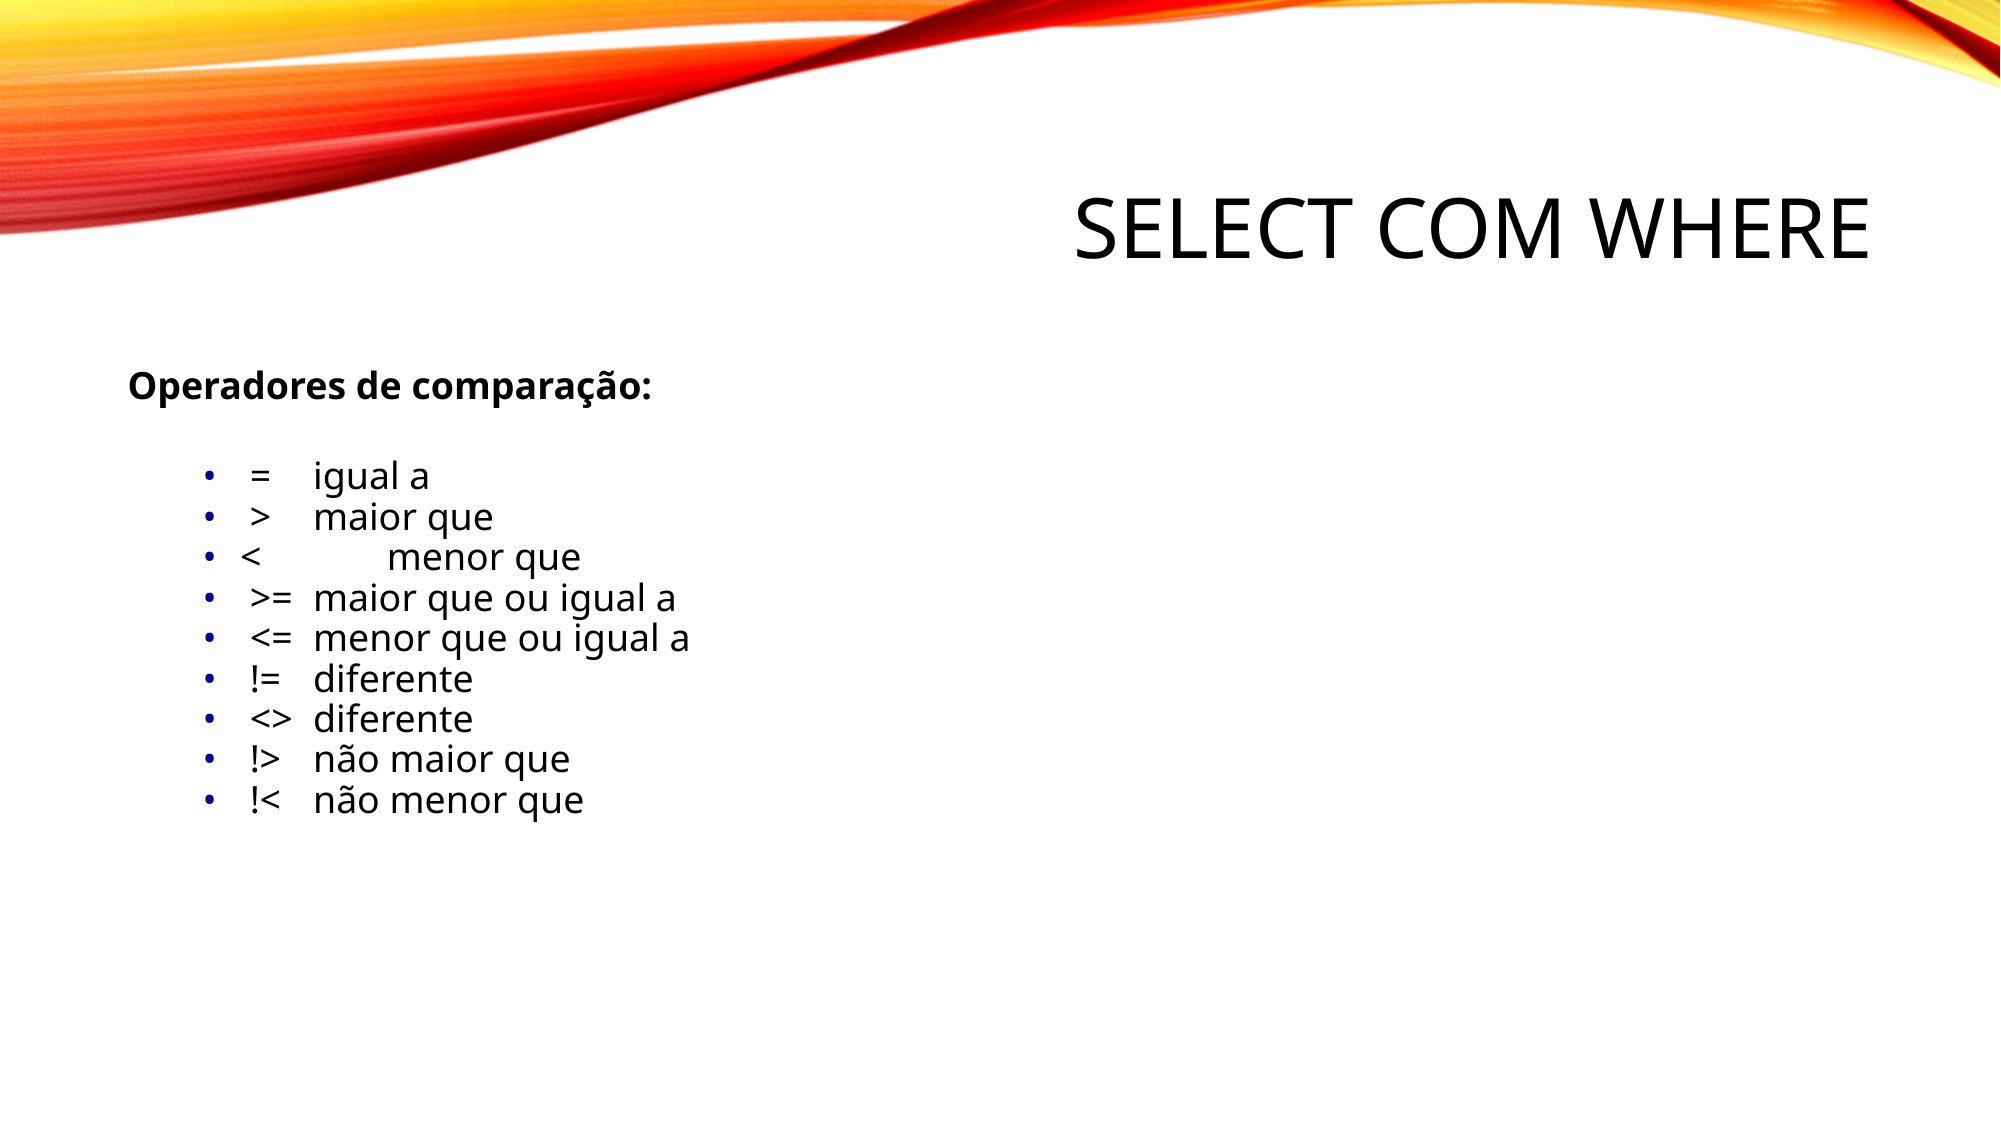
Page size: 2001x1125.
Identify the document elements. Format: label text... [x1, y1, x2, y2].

picture [0, 0, 2000, 237]
list Operadores de comparação: = igual a > maior que < menor que >= maior que ou igual a <= menor que ou igual a != diferente <> diferente !> não maior que !< não menor que [112, 360, 1888, 1021]
title Select com where [474, 125, 1888, 338]
